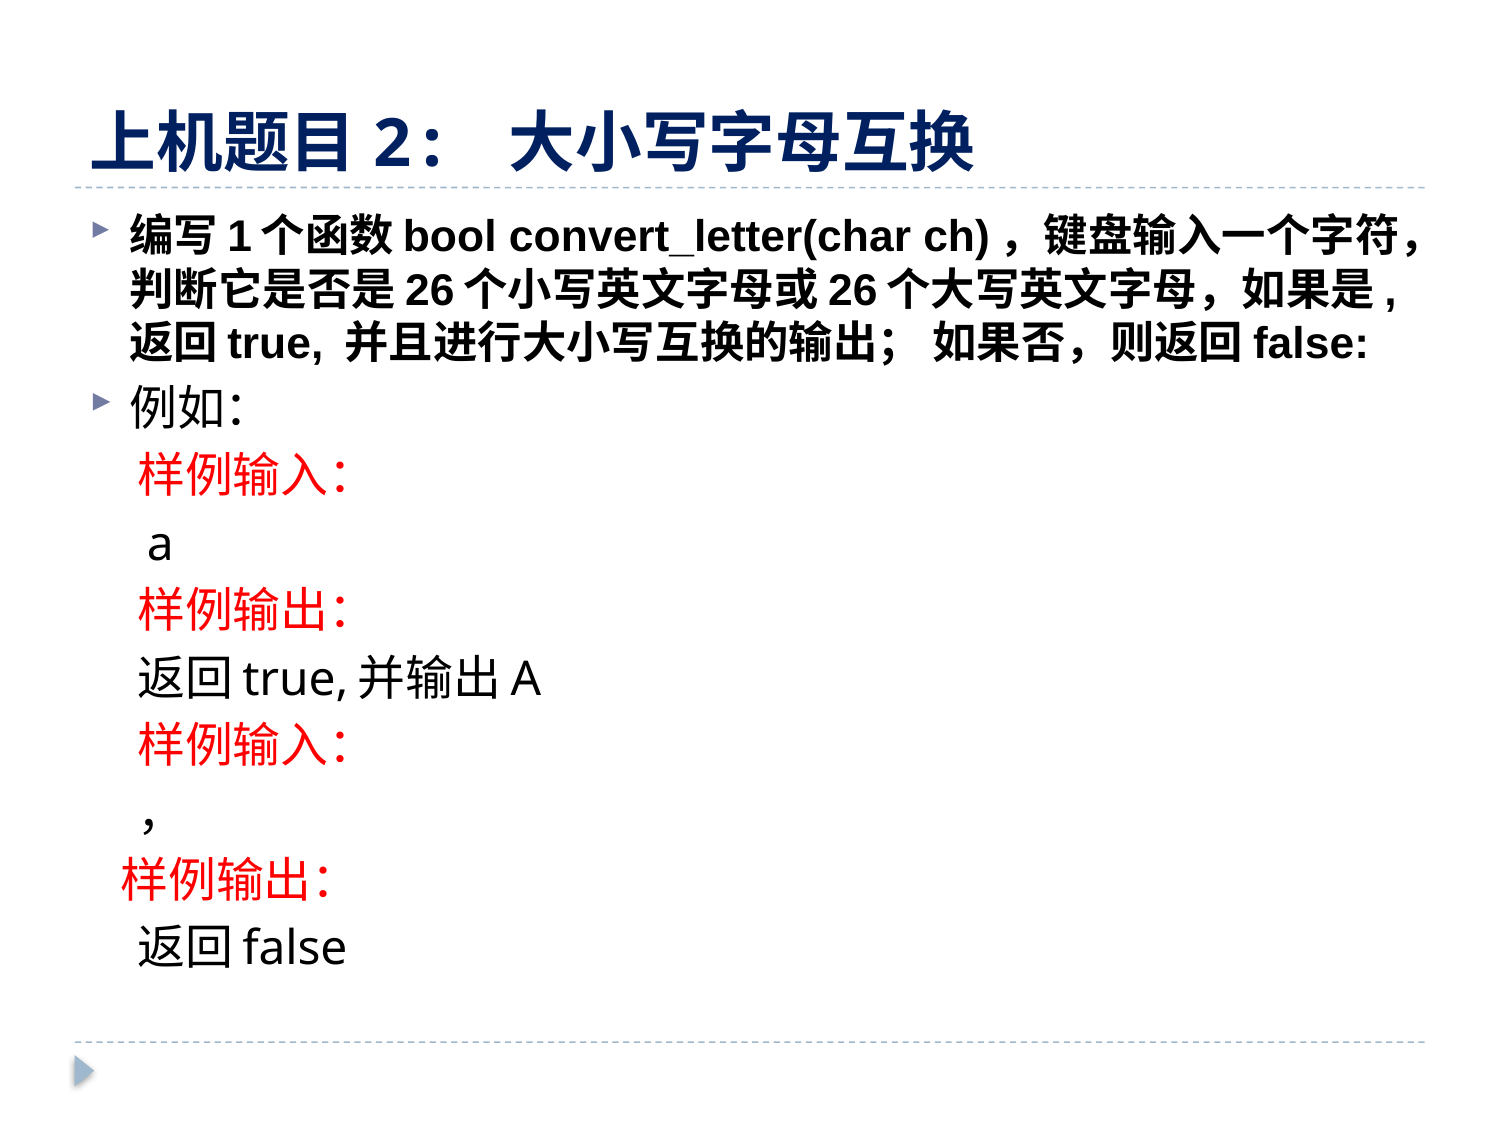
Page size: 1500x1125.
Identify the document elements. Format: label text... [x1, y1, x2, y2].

title 上机题目2: 大小写字母互换 [75, 24, 1425, 188]
list 编写1个函数bool convert_letter(char ch)，键盘输入一个字符，判断它是否是26个小写英文字母或26个大写英文字母，如果是, 返回true, 并且进行大小写互换的输出； 如果否，则返回false: 例如： 样例输入： a 样例输出： 返回true,并输出A 样例输入： ， 样例输出： 返回false [75, 200, 1425, 1010]
